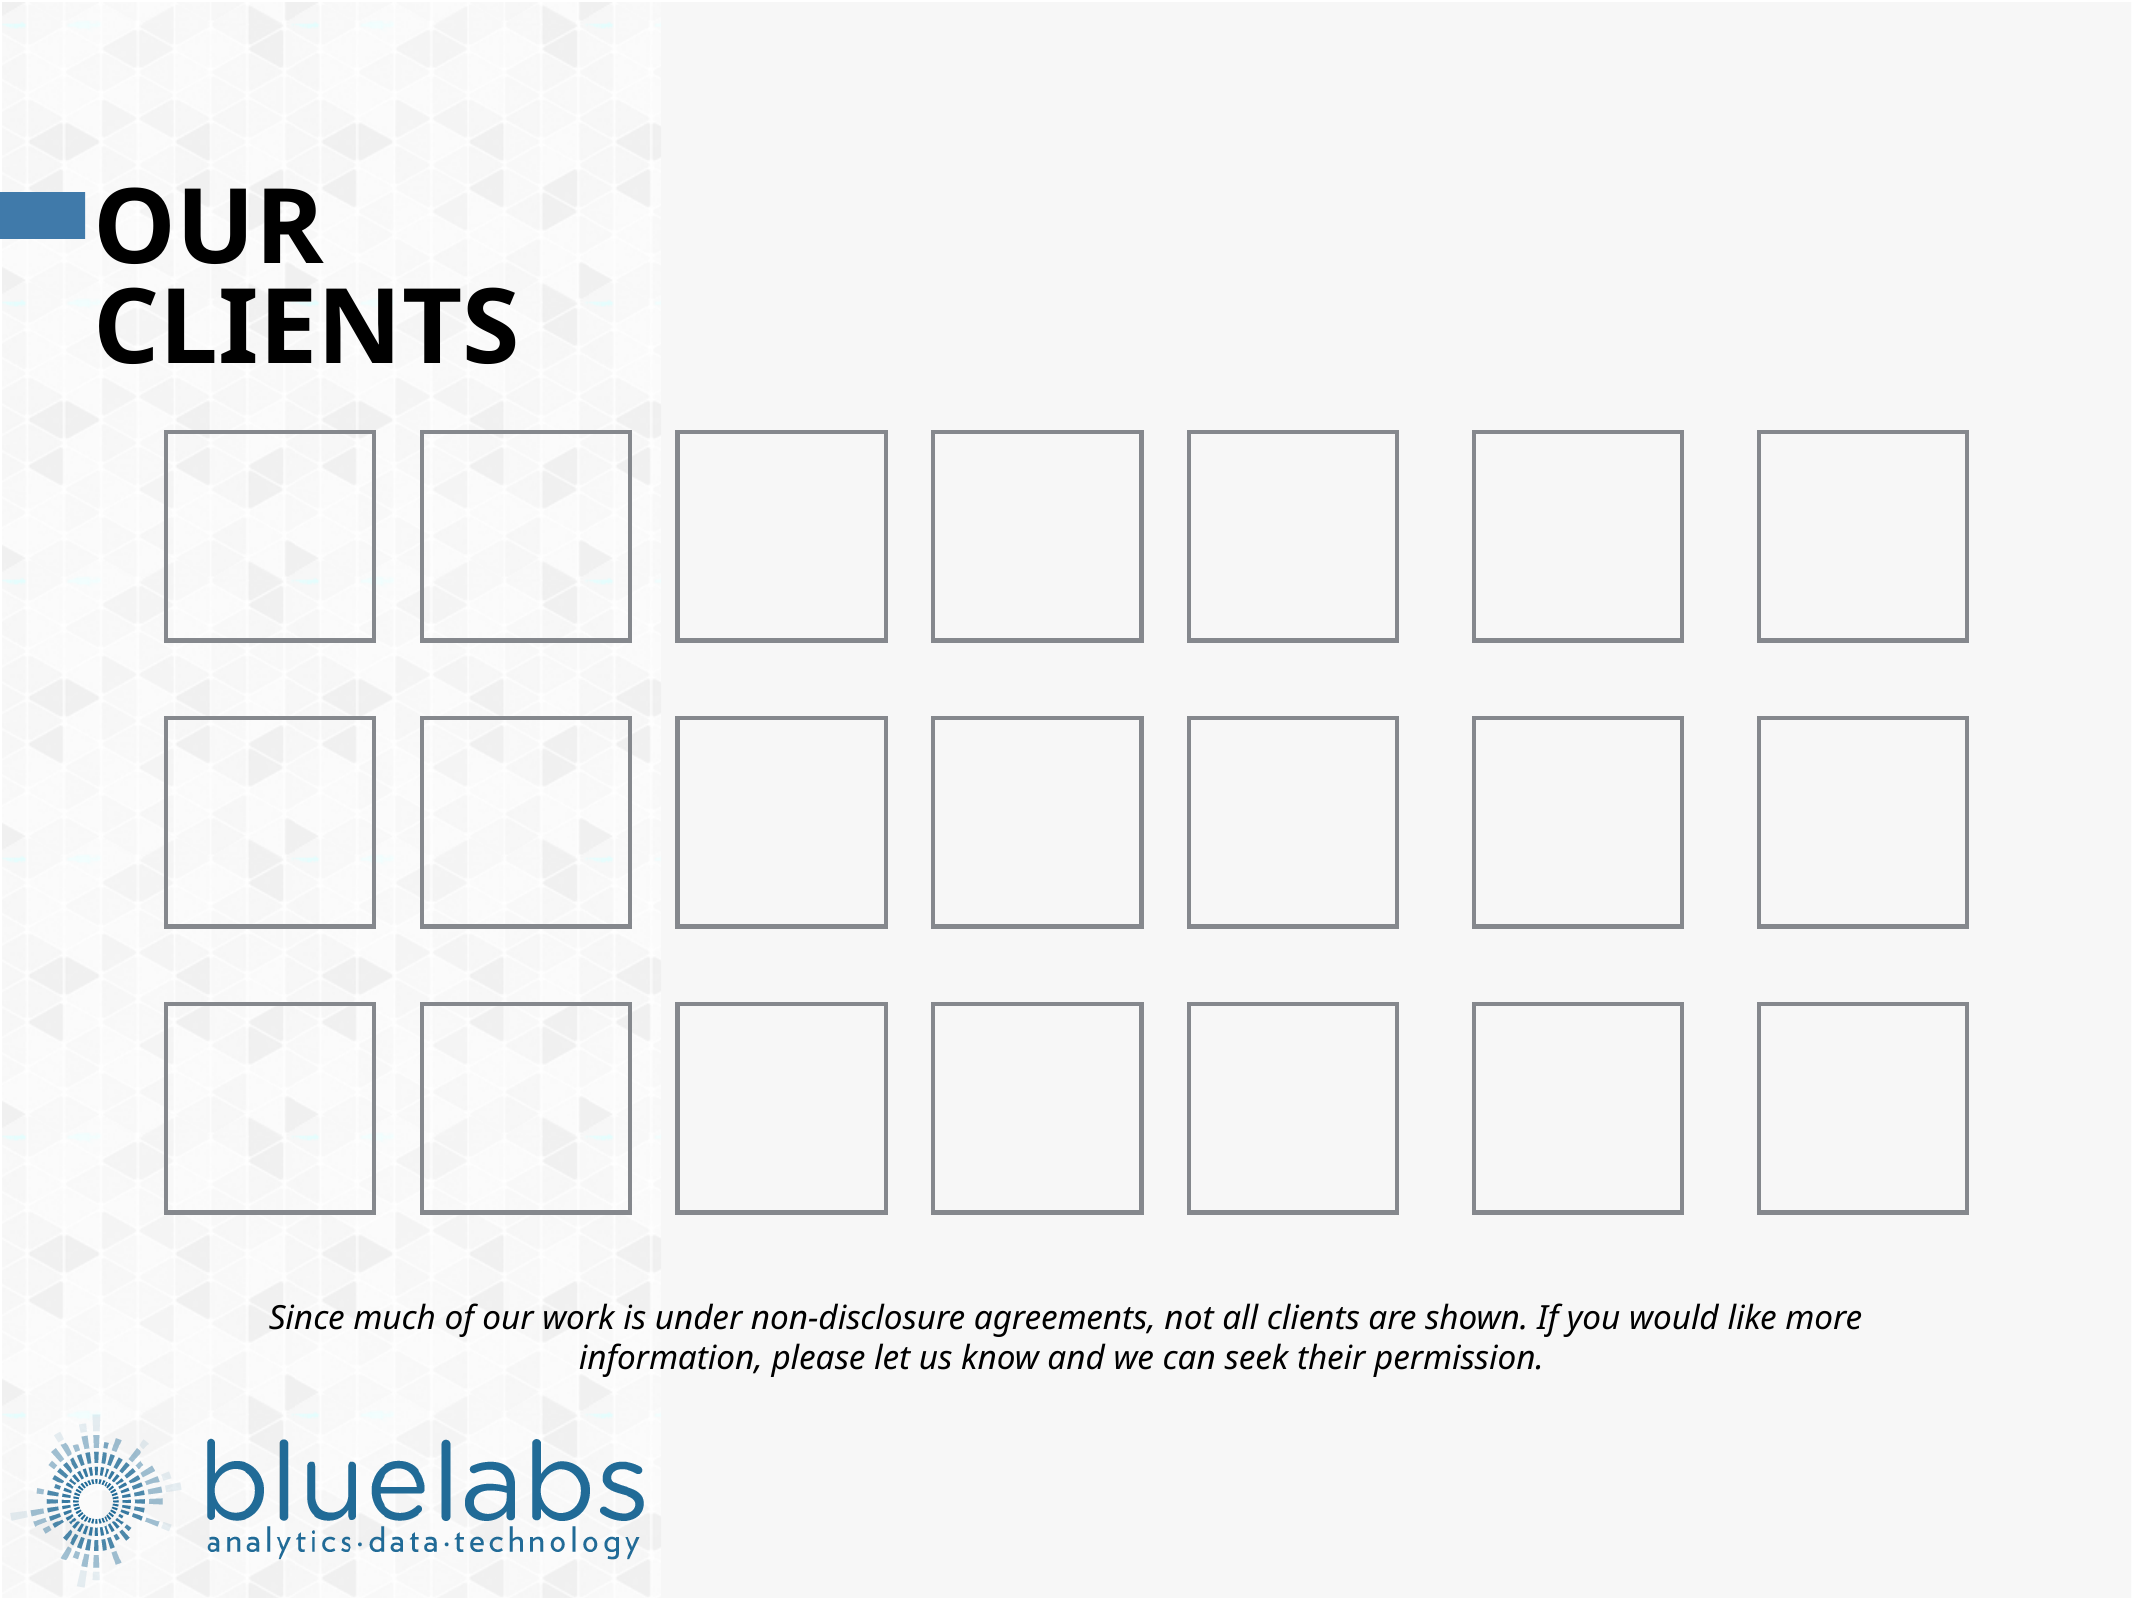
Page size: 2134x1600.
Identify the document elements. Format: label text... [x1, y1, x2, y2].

text_box [933, 1004, 1142, 1213]
text_box [677, 432, 886, 641]
text_box [1189, 718, 1398, 927]
text_box [421, 1004, 631, 1213]
text_box [1758, 718, 1968, 927]
text_box [1473, 1004, 1683, 1213]
text_box [1189, 432, 1398, 641]
text_box [1473, 432, 1683, 641]
text_box [165, 432, 375, 641]
text_box [165, 718, 375, 927]
text_box [677, 718, 886, 927]
text_box [421, 432, 631, 641]
text_box [1473, 718, 1683, 927]
picture [0, 2, 662, 1598]
text_box [1189, 1004, 1398, 1213]
text_box [165, 1004, 375, 1213]
text_box [1758, 432, 1968, 641]
text_box [677, 1004, 886, 1213]
text_box [1758, 1004, 1968, 1213]
text_box [421, 718, 631, 927]
text_box [933, 432, 1142, 641]
text_box Since much of our work is under non-disclosure agreements, not all clients are shown. If you would like more information, please let us know and we can seek their permission. [163, 1288, 1970, 1385]
title Our Clients [93, 158, 585, 409]
text_box [933, 718, 1142, 927]
